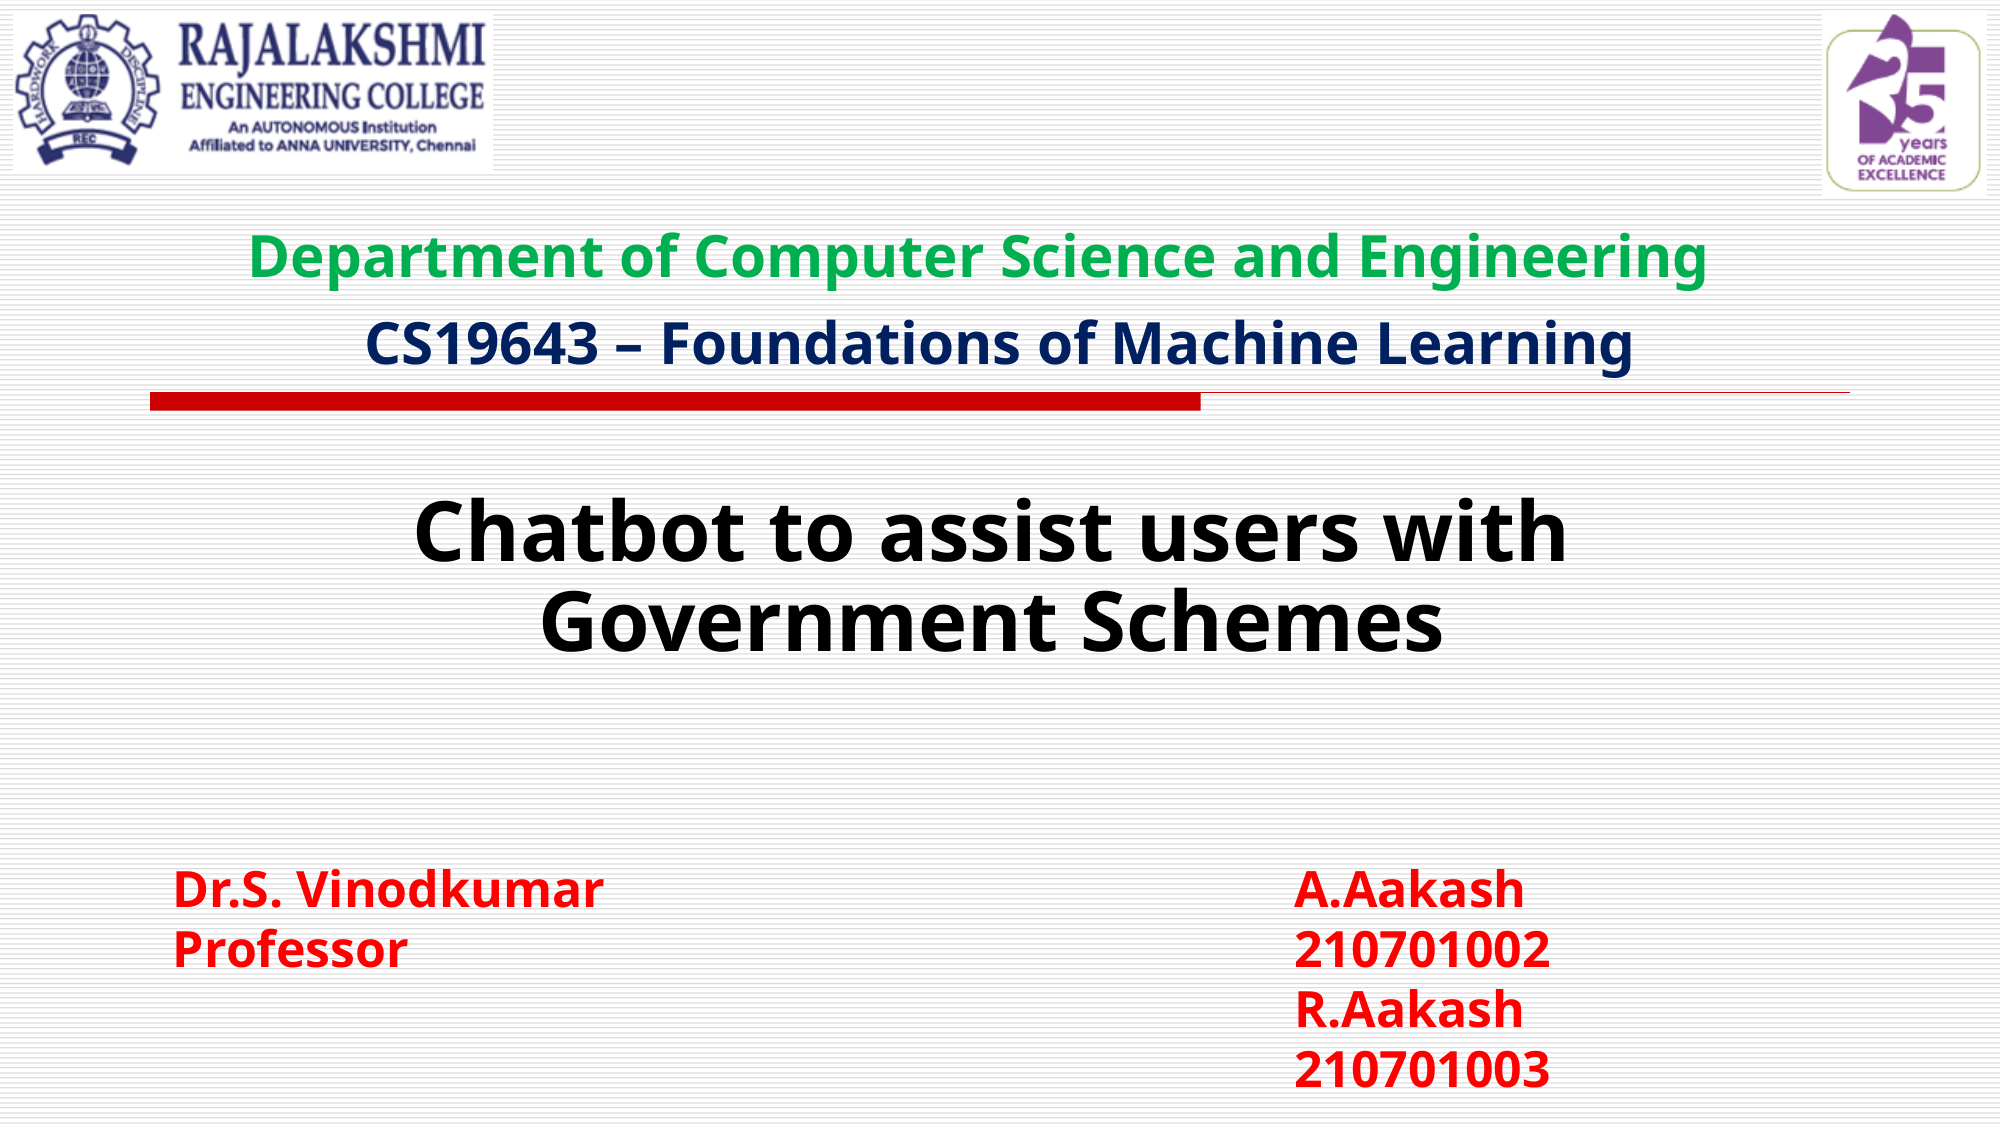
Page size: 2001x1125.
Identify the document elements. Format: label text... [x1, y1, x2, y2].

picture [0, 0, 2001, 1125]
text_box Department of Computer Science and Engineering [116, 199, 1842, 318]
text_box CS19643 – Foundations of Machine Learning [137, 286, 1863, 405]
text_box Chatbot to assist users with Government Schemes [129, 470, 1855, 689]
text_box A.Aakash 210701002 R.Aakash 210701003 [1279, 850, 1855, 1125]
text_box Dr.S. Vinodkumar Professor [157, 850, 721, 1046]
